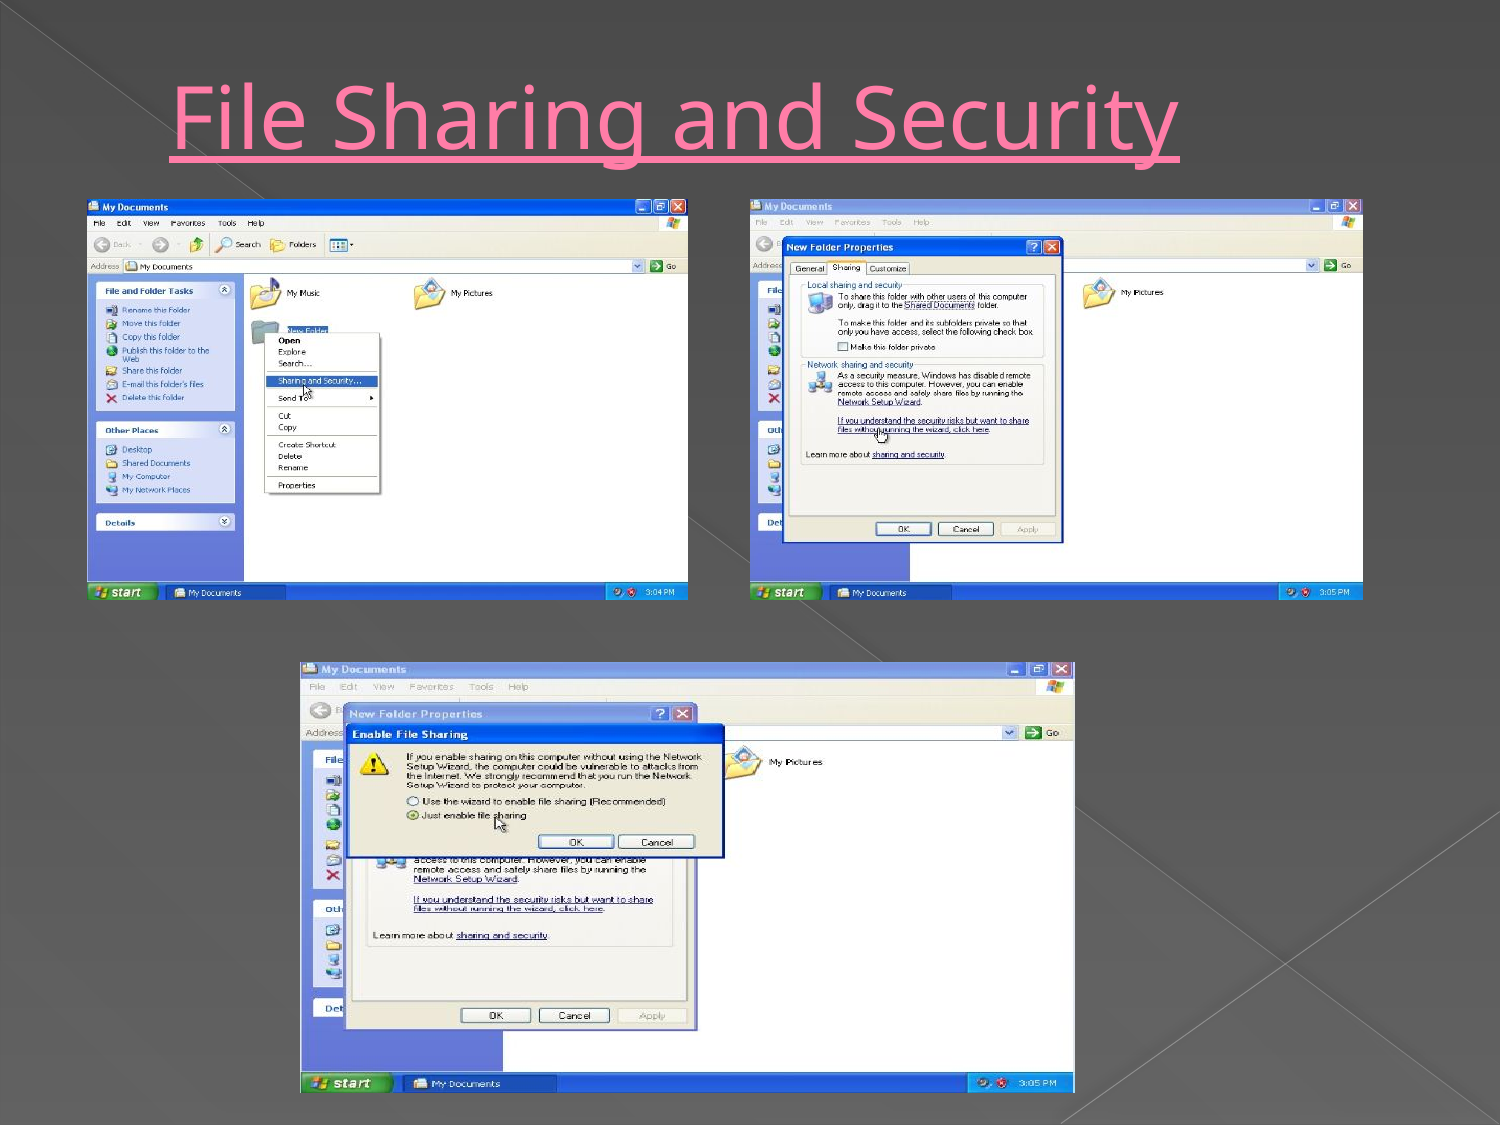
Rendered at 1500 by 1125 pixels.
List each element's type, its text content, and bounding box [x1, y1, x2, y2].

picture [749, 199, 1363, 601]
picture [299, 662, 1076, 1093]
title File Sharing and Security [75, 0, 1425, 230]
picture [87, 199, 688, 601]
